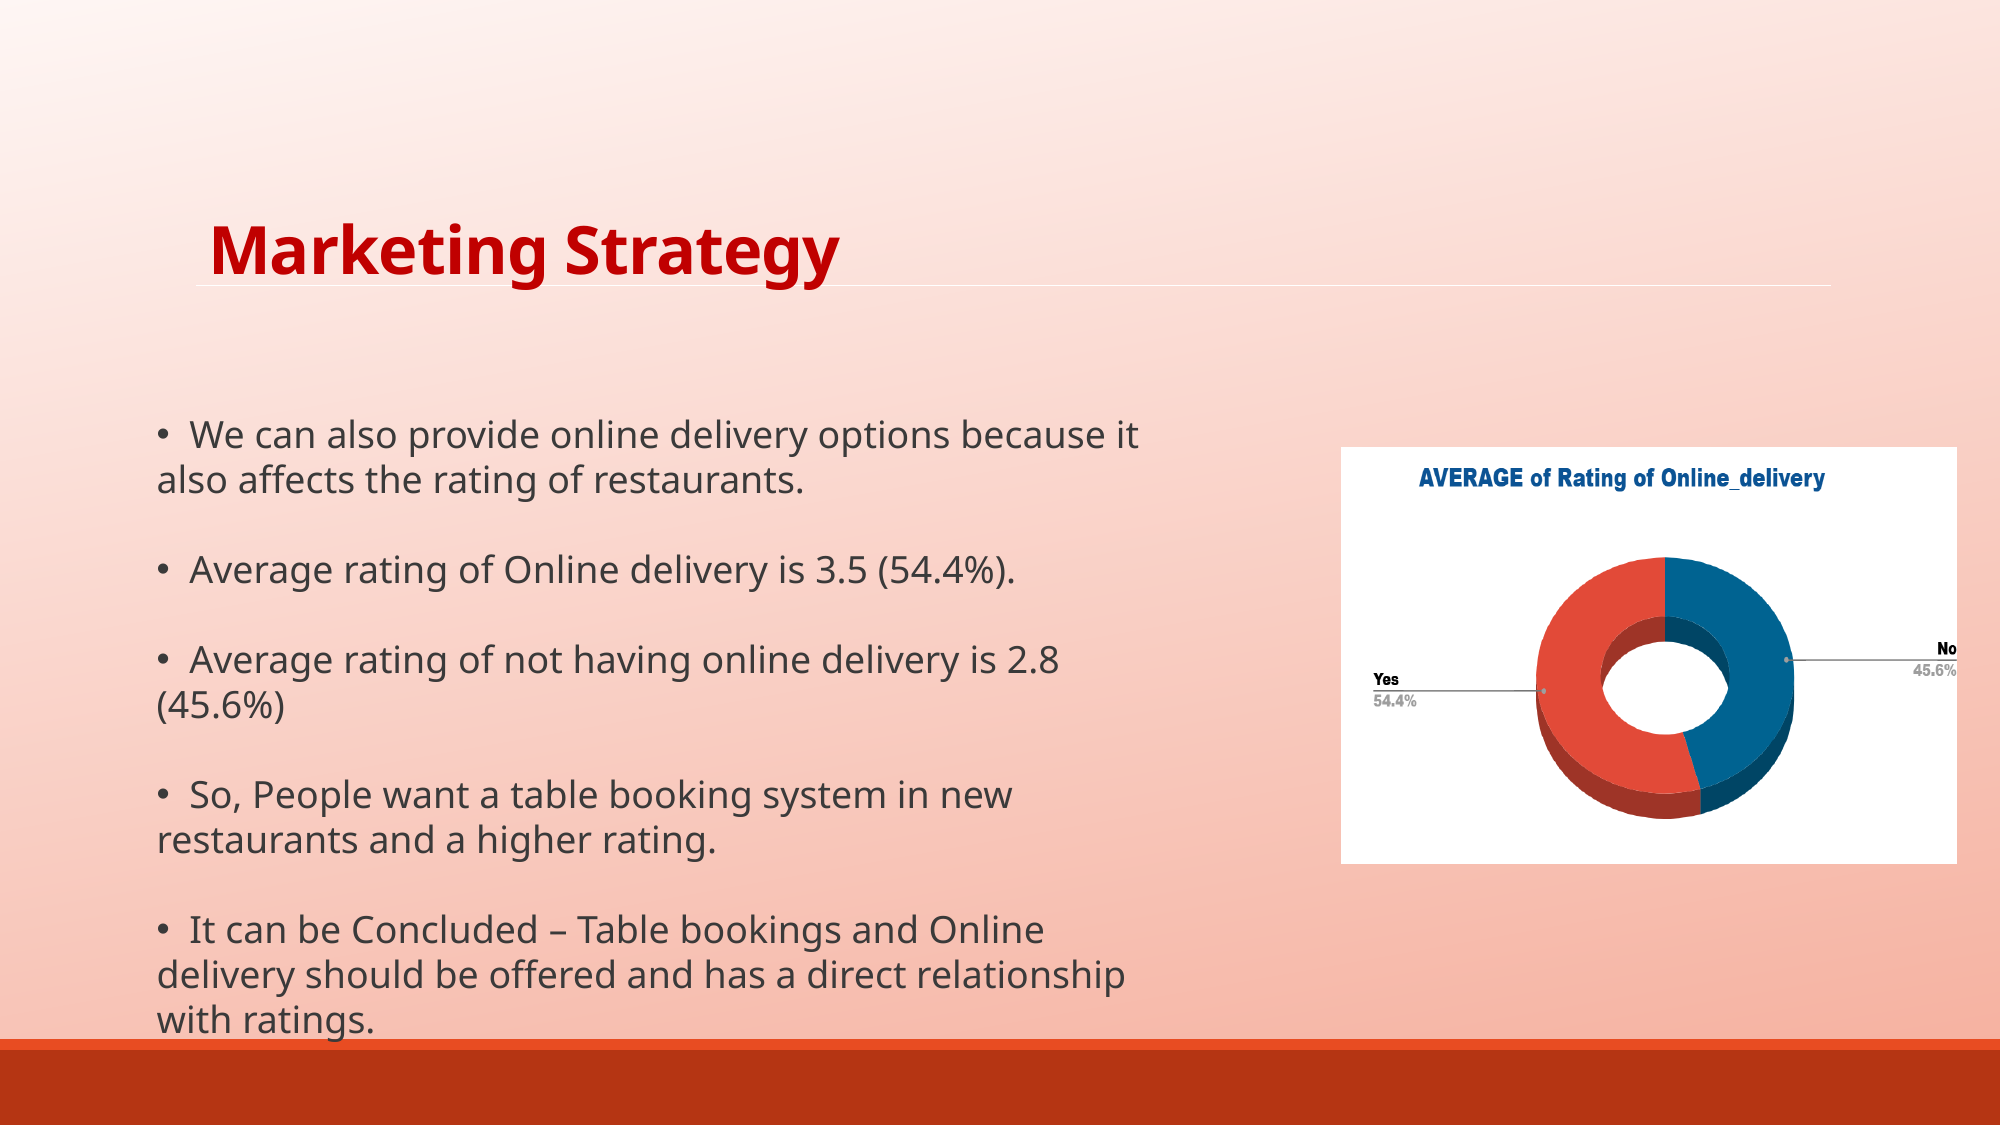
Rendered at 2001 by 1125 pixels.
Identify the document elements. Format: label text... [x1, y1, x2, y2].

title Marketing Strategy [193, 82, 1769, 296]
text_box We can also provide online delivery options because it also affects the rating of restaurants. Average rating of Online delivery is 3.5 (54.4%). Average rating of not having online delivery is 2.8 (45.6%) So, People want a table booking system in new restaurants and a higher rating. It can be Concluded – Table bookings and Online delivery should be offered and has a direct relationship with ratings. [141, 403, 1205, 1048]
picture [1341, 447, 1957, 865]
